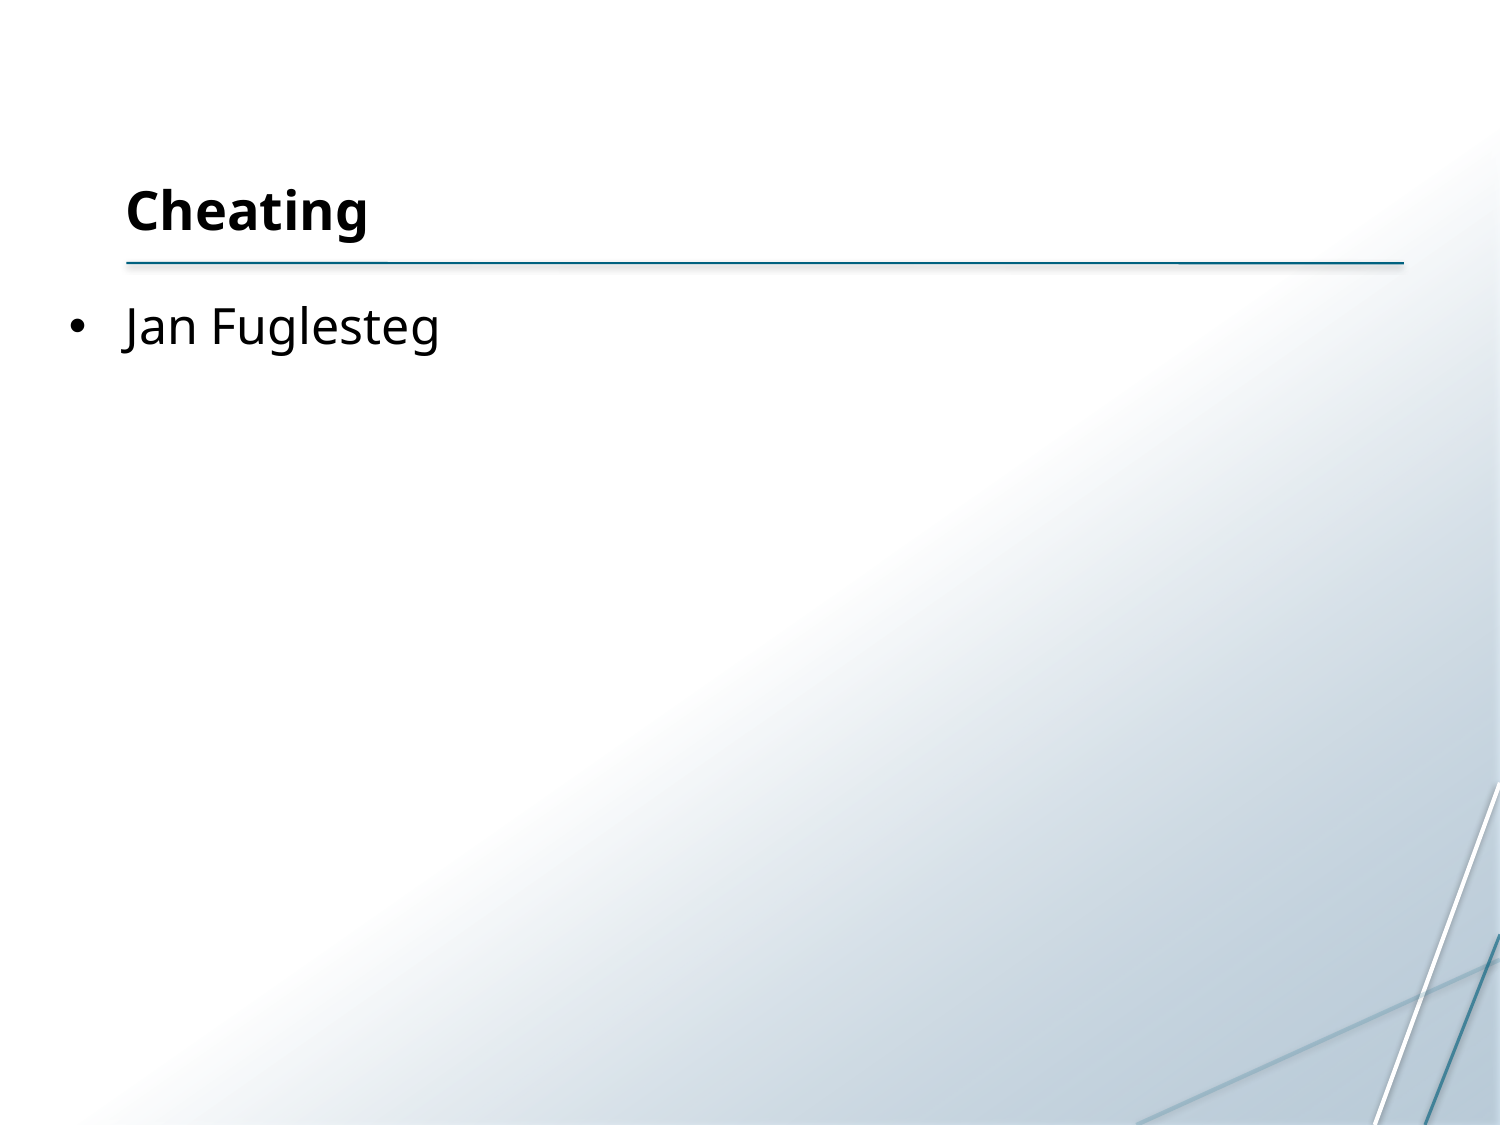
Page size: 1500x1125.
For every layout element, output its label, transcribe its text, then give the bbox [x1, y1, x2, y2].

list Jan Fuglesteg [54, 287, 1404, 1005]
title Cheating [109, 49, 1403, 249]
